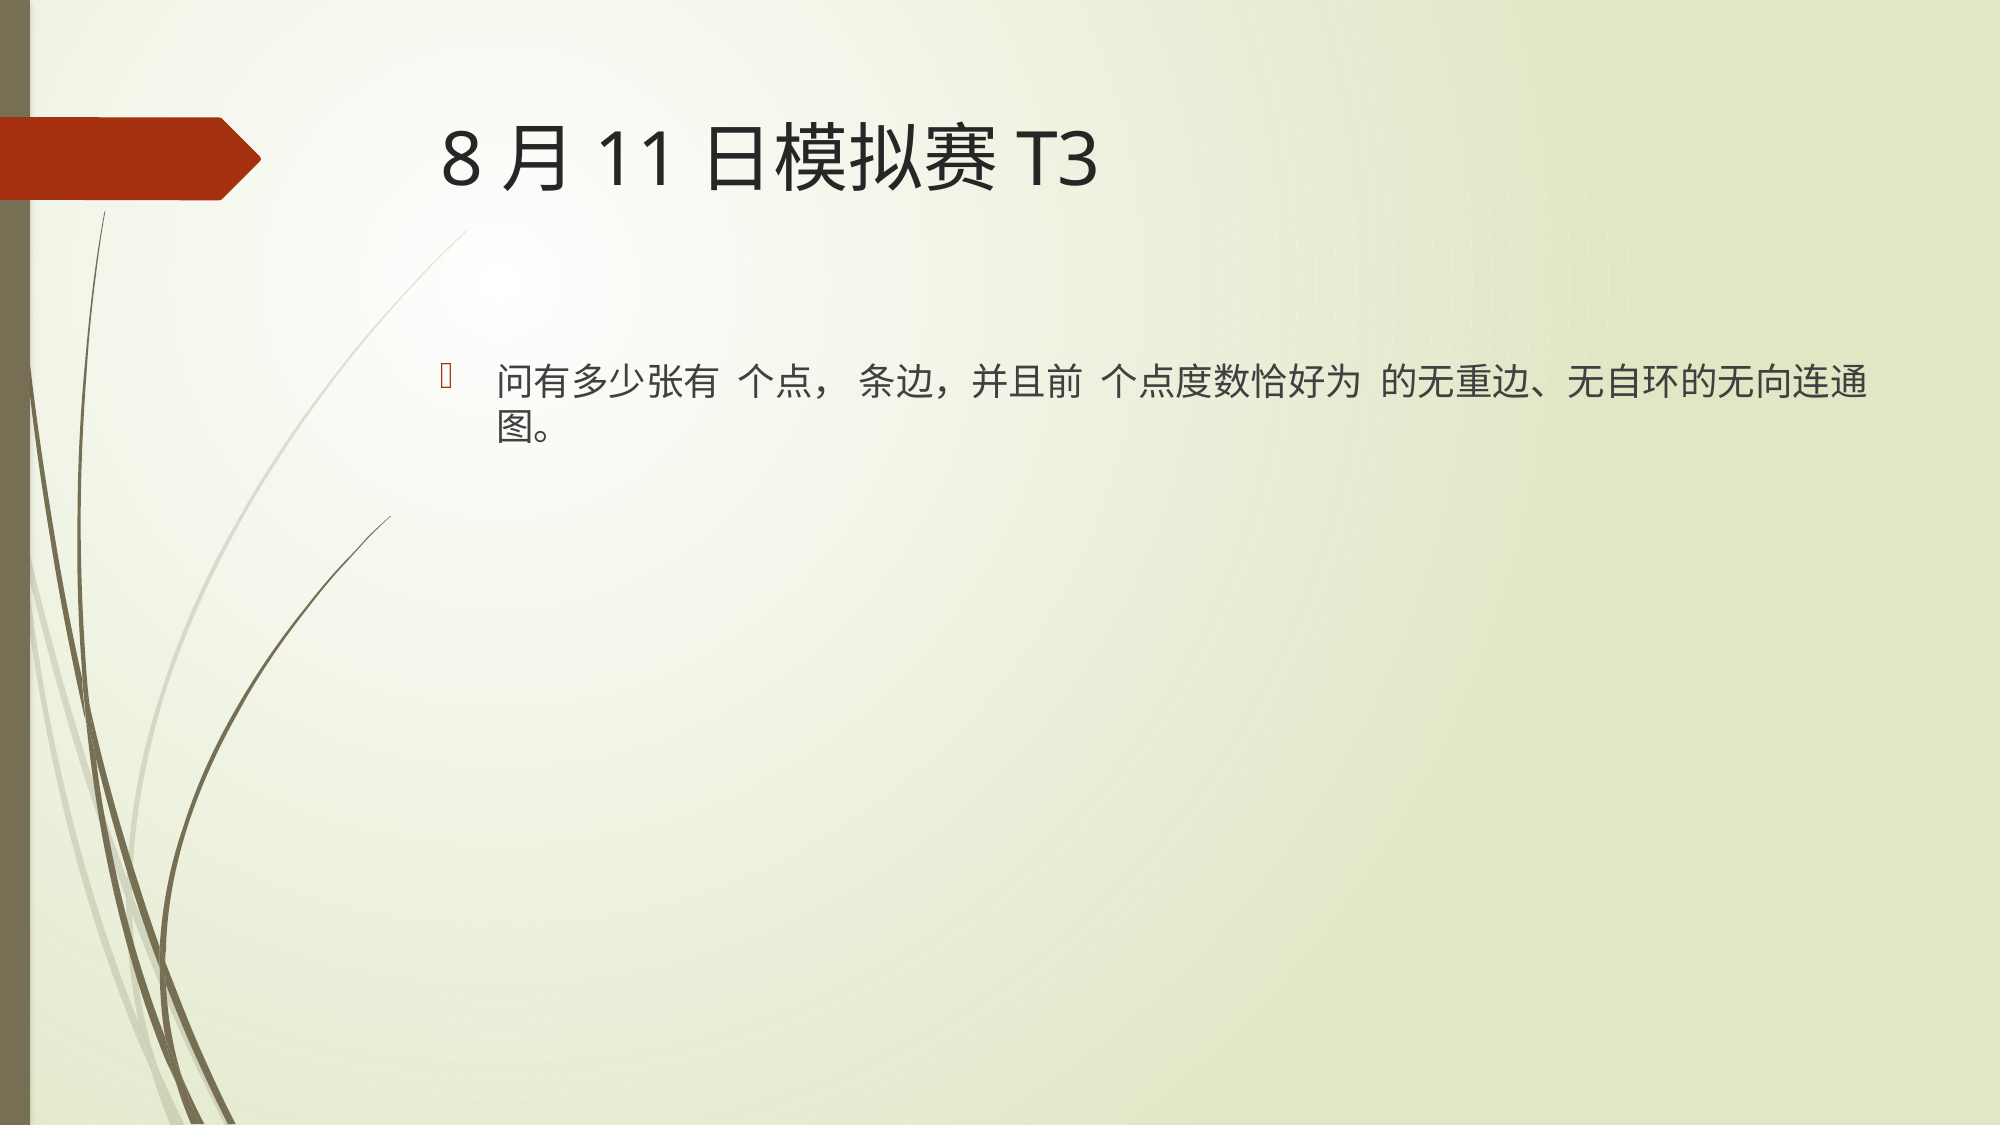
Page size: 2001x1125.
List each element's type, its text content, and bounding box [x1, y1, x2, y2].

title 8月11日模拟赛T3 [425, 102, 1888, 313]
